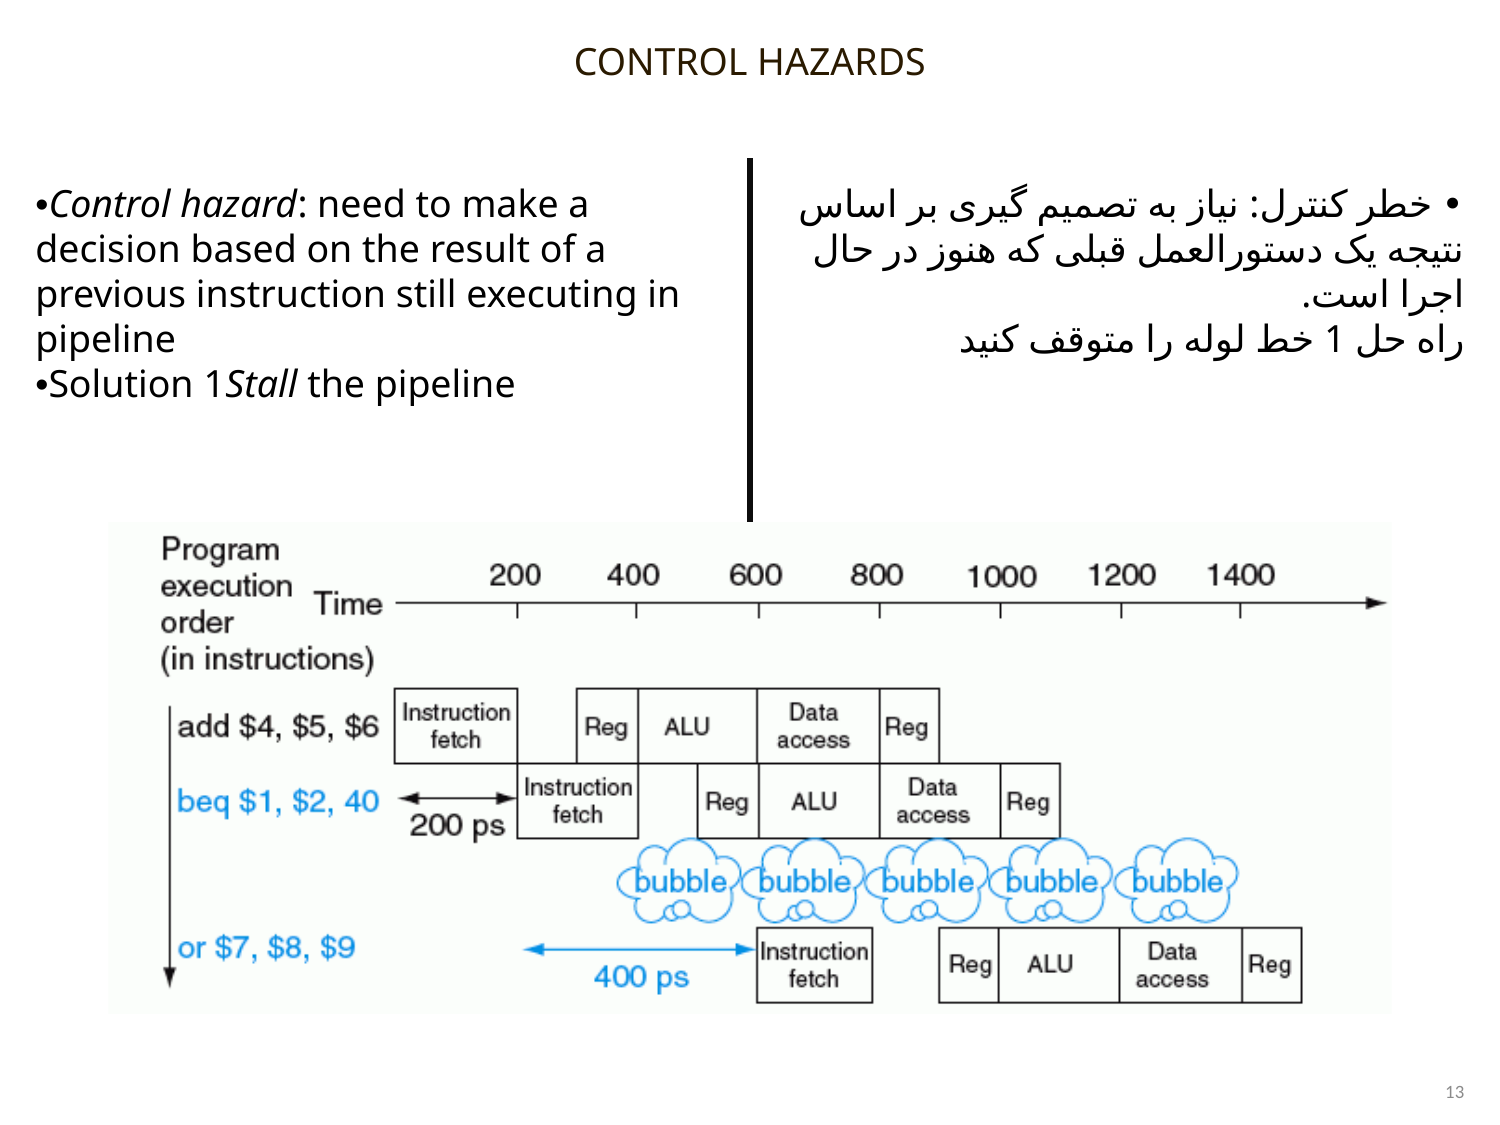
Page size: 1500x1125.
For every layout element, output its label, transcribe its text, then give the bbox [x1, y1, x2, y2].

text_box •Control hazard: need to make a decision based on the result of a previous instruction still executing in pipeline •Solution 1Stall the pipeline [20, 172, 727, 413]
text_box • خطر کنترل: نیاز به تصمیم گیری بر اساس نتیجه یک دستورالعمل قبلی که هنوز در حال اجرا است. راه حل 1 خط لوله را متوقف کنید [753, 172, 1480, 368]
picture [108, 522, 1392, 1014]
text_box CONTROL HAZARDS [374, 30, 1125, 91]
